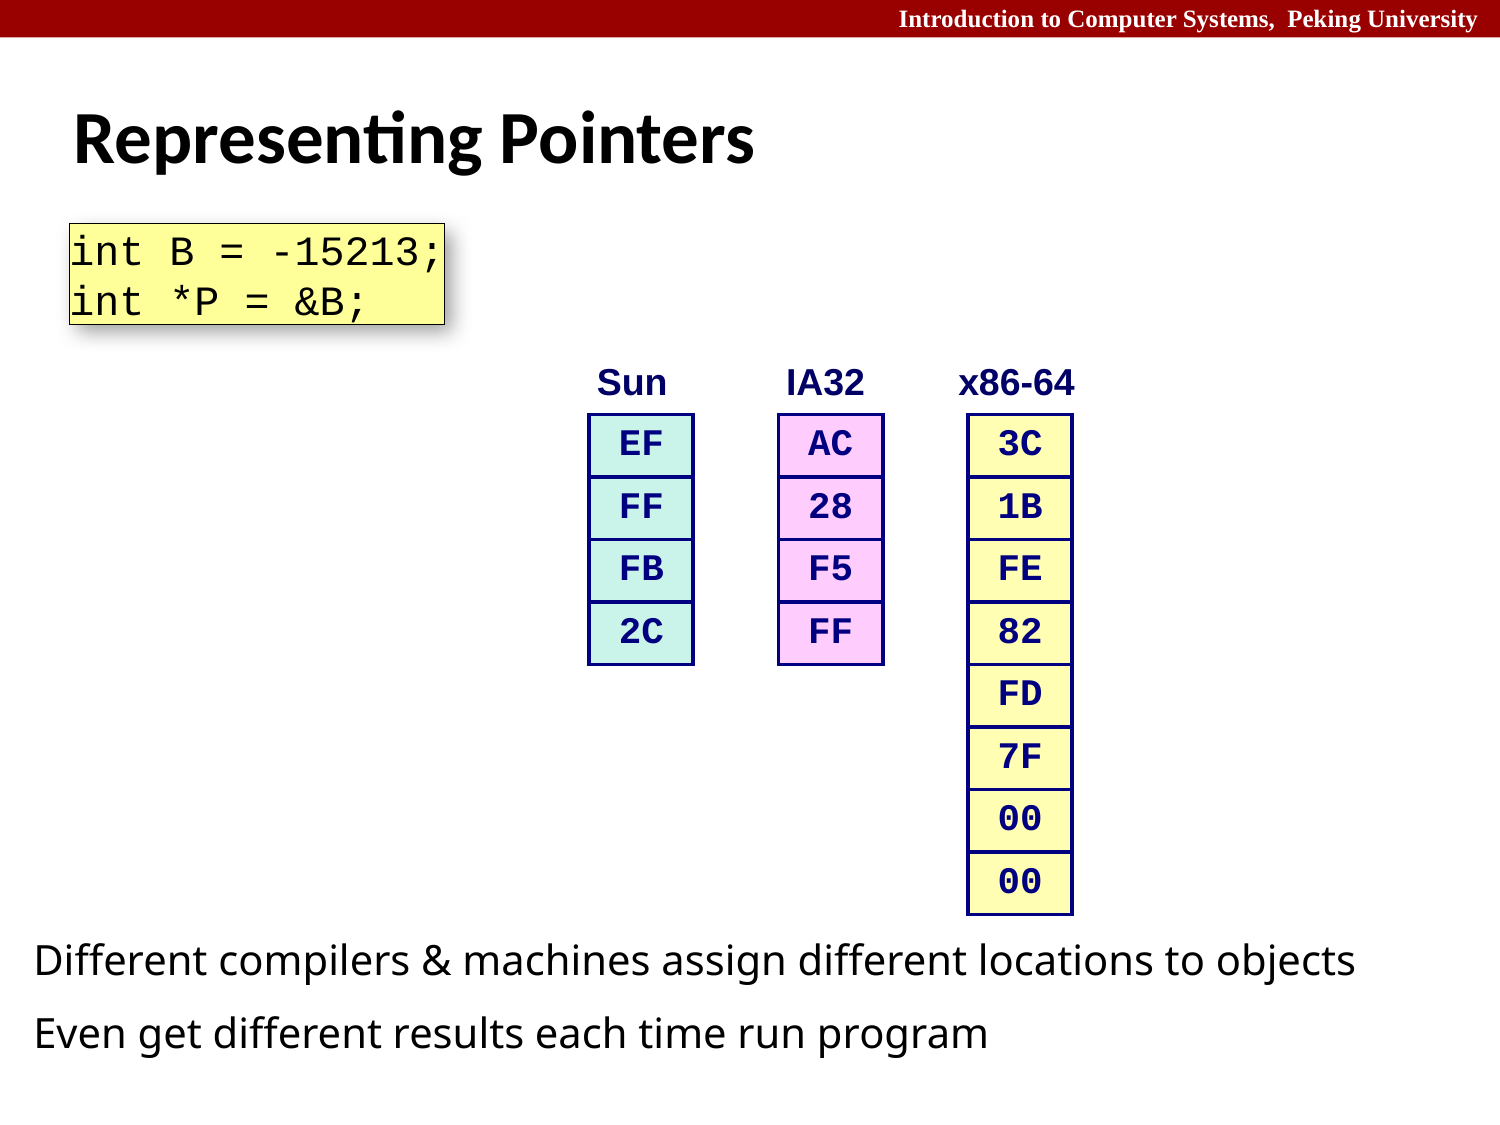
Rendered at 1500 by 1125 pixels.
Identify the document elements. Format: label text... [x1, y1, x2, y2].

text_box Different compilers & machines assign different locations to objects Even get different results each time run program [24, 925, 1475, 1037]
table_cell 28 [780, 479, 881, 538]
text_box x86-64 [950, 349, 1090, 412]
table_cell 00 [970, 854, 1070, 913]
table_cell 7F [970, 729, 1070, 788]
table_cell FF [780, 604, 881, 663]
table_cell 82 [970, 604, 1070, 663]
text_box int B = -15213; int *P = &B; [69, 223, 445, 325]
table_cell FE [970, 541, 1070, 600]
table_header AC [780, 416, 881, 475]
table_cell 1B [970, 479, 1070, 538]
title Representing Pointers [58, 71, 1305, 197]
table_cell 2C [591, 604, 691, 663]
table_cell FD [970, 666, 1070, 725]
table_cell F5 [780, 541, 881, 600]
text_box IA32 [777, 349, 880, 412]
table_header 3C [970, 416, 1070, 475]
text_box Sun [588, 349, 683, 412]
table_header EF [591, 416, 691, 475]
table_cell FB [591, 541, 691, 600]
table_cell 00 [970, 791, 1070, 850]
table_cell FF [591, 479, 691, 538]
